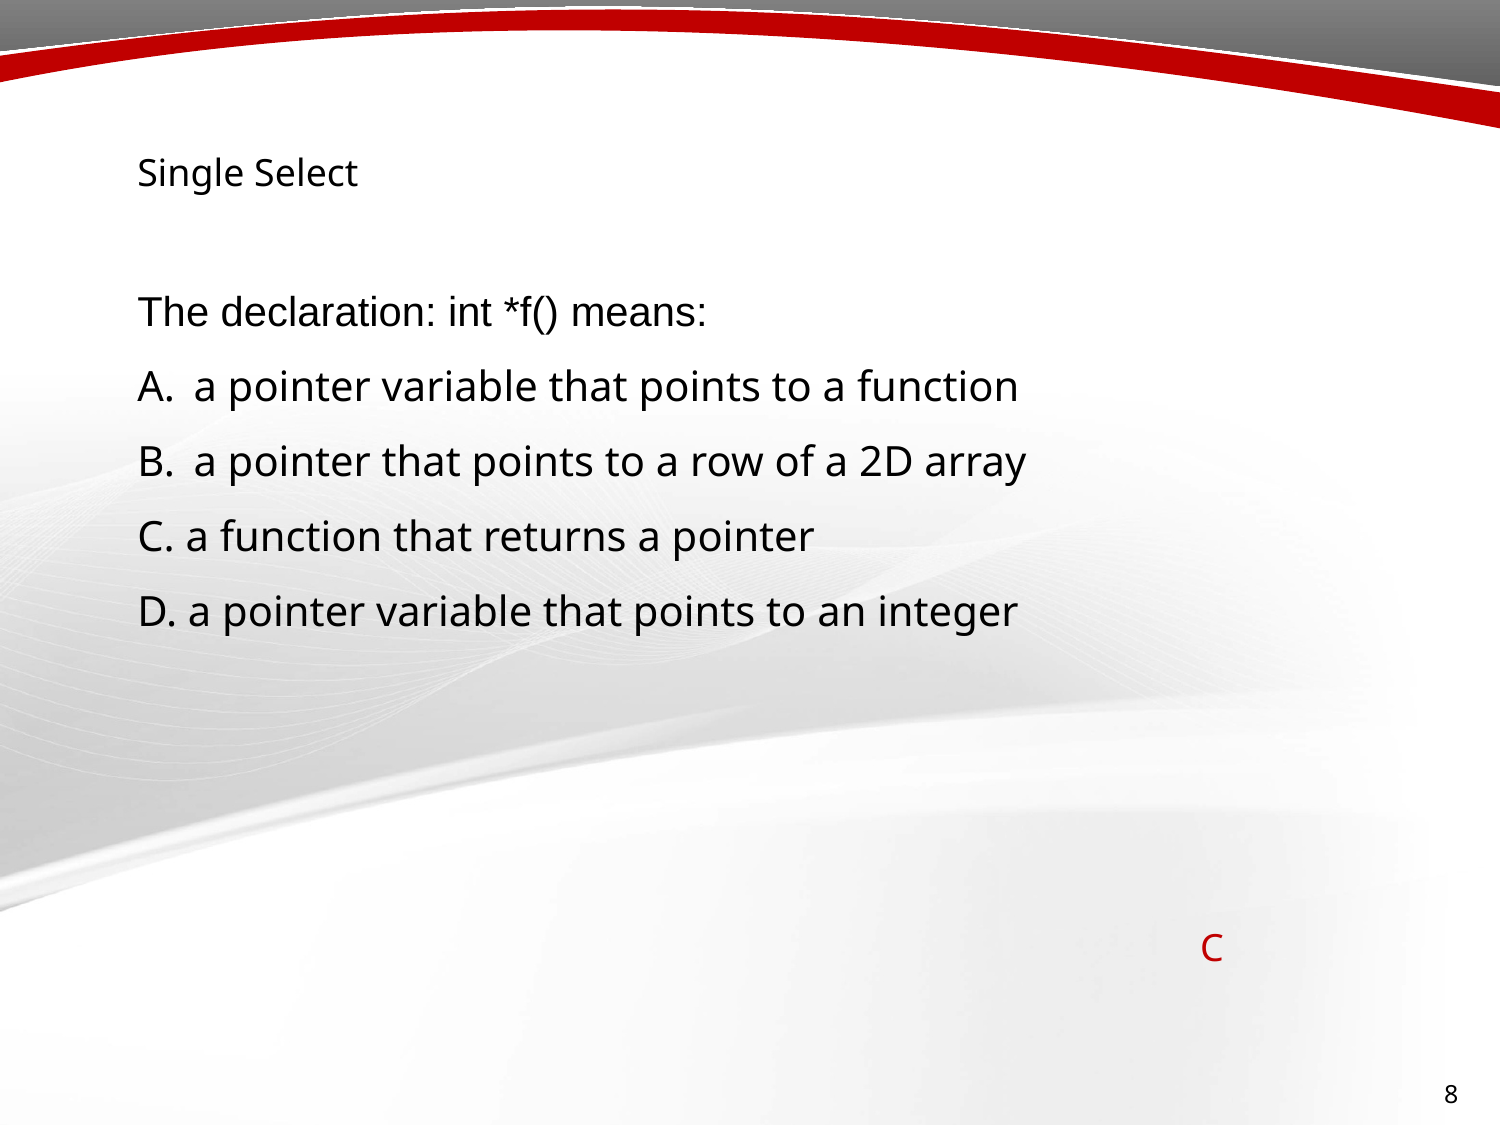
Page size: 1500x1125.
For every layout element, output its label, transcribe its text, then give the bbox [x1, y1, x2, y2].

picture [0, 146, 1500, 1125]
text_box 8 [1429, 1065, 1496, 1125]
text_box The declaration: int *f() means: a pointer variable that points to a function a pointer that points to a row of a 2D array C. a function that returns a pointer D. a pointer variable that points to an integer [122, 252, 1252, 643]
text_box Single Select [122, 141, 787, 202]
text_box C [1185, 916, 1363, 977]
